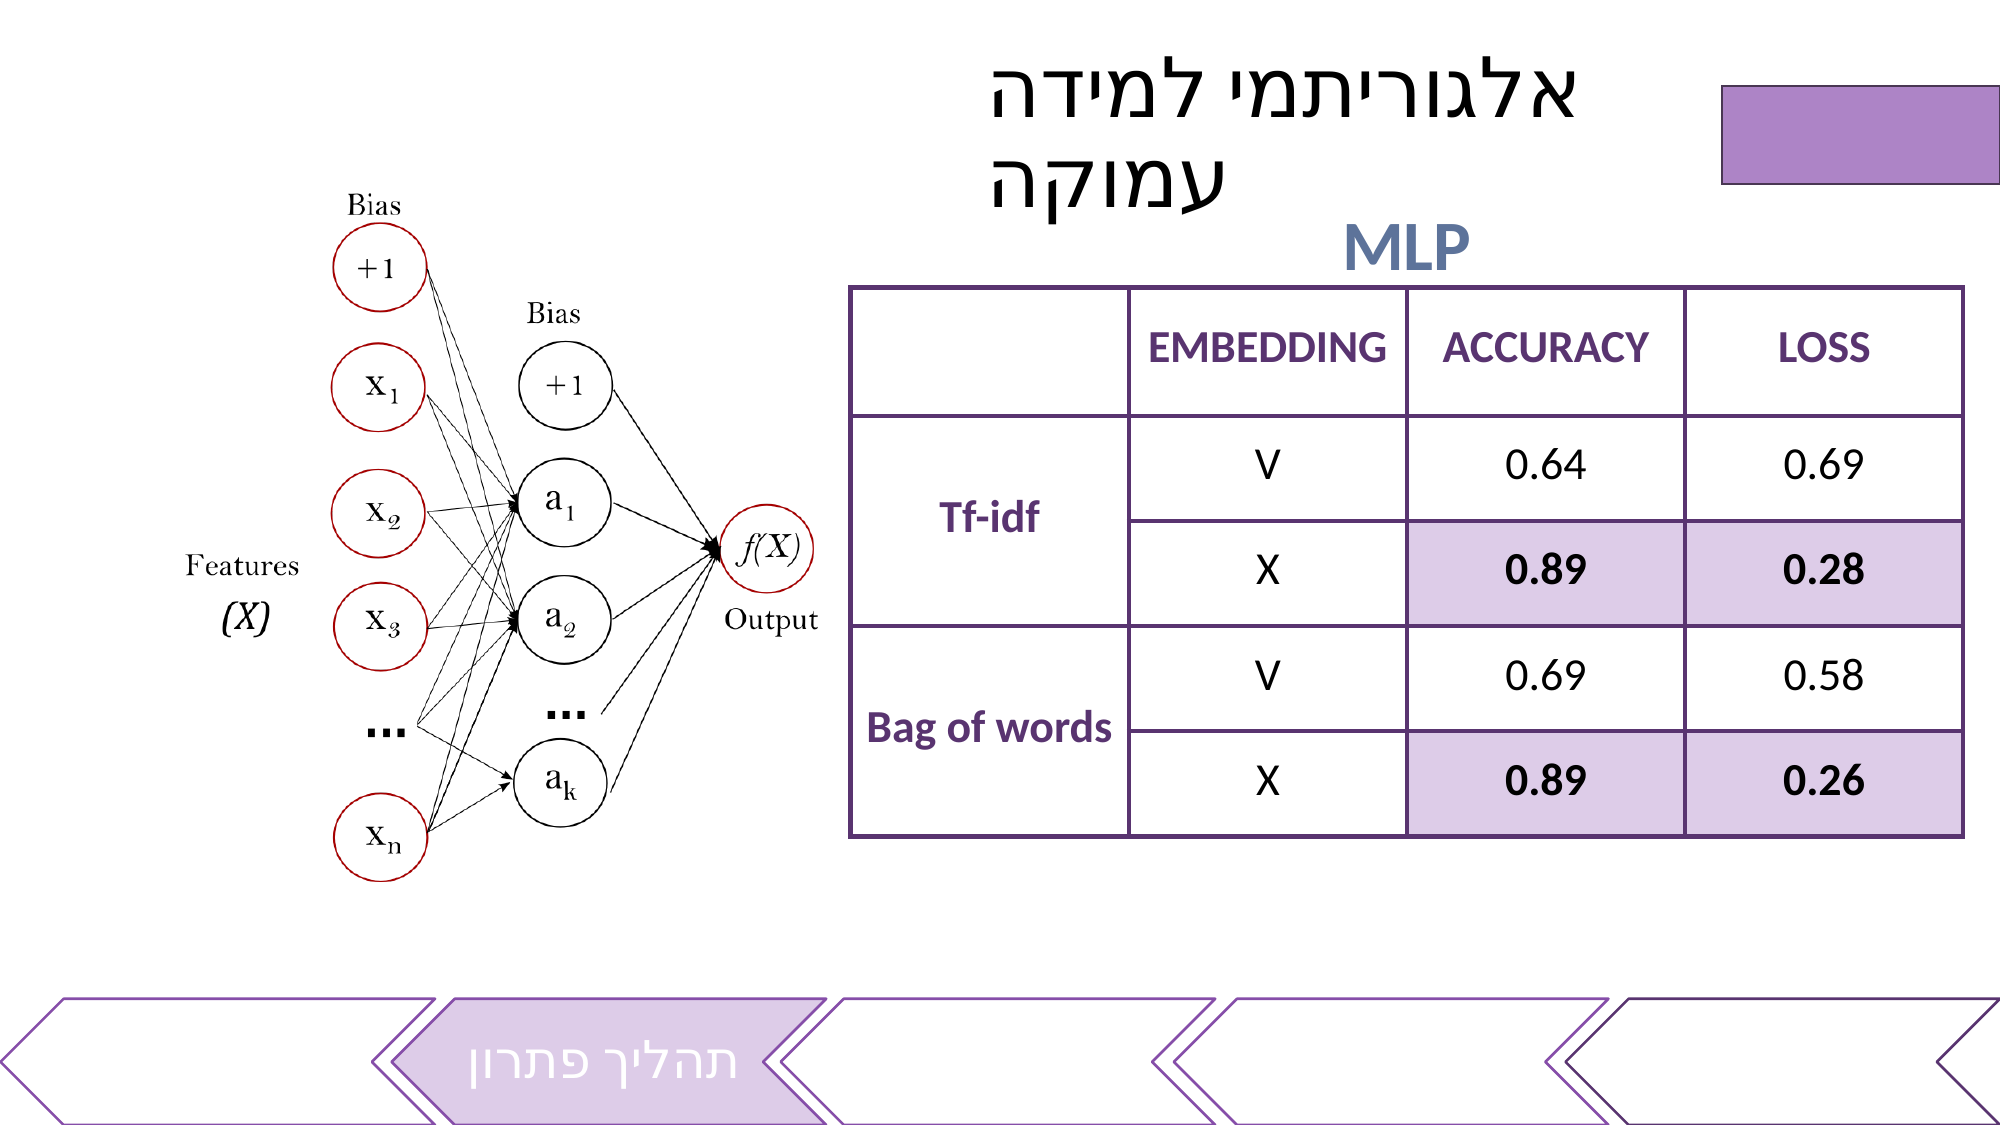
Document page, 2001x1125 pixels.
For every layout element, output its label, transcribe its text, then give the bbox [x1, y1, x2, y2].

text_box MLP [1235, 184, 1578, 270]
table_cell 0.28 [1687, 523, 1961, 624]
table_cell 0.69 [1409, 628, 1683, 729]
table_header EMBEDDING [1131, 290, 1405, 414]
table_cell 0.89 [1409, 523, 1683, 624]
table_header ACCURACY [1409, 290, 1683, 414]
table_cell 0.26 [1687, 733, 1961, 834]
table_cell 0.89 [1409, 733, 1683, 834]
table_cell X [1131, 733, 1405, 834]
table_cell X [1131, 523, 1405, 624]
table_cell 0.58 [1687, 628, 1961, 729]
title אלגוריתמי למידה עמוקה [971, 30, 1840, 241]
table_header LOSS [1687, 290, 1961, 414]
table_header [853, 290, 1127, 414]
text_box [1721, 85, 2000, 185]
table_cell 0.64 [1409, 418, 1683, 519]
picture [184, 193, 819, 882]
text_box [0, 998, 2000, 1125]
table_cell 0.69 [1687, 418, 1961, 519]
table_cell Tf-idf [853, 418, 1127, 624]
table_cell V [1131, 418, 1405, 519]
table_cell V [1131, 628, 1405, 729]
table_cell Bag of words [853, 628, 1127, 834]
